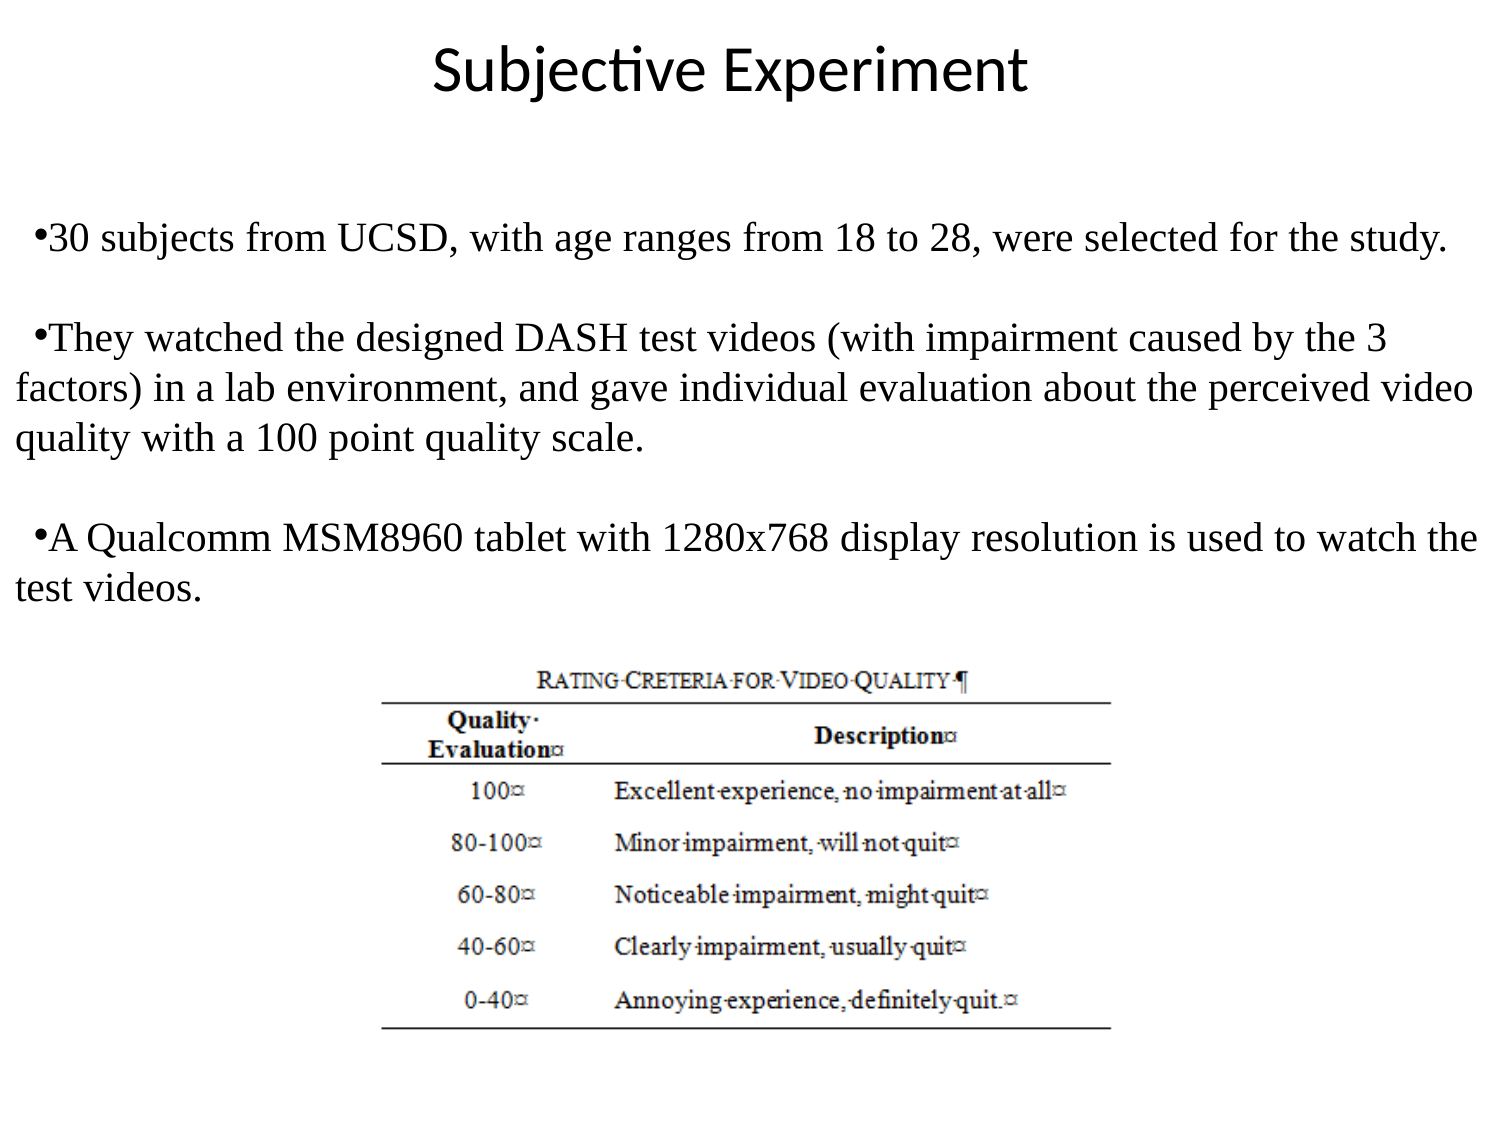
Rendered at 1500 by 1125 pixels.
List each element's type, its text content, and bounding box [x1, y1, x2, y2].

picture [374, 649, 1120, 1052]
text_box 30 subjects from UCSD, with age ranges from 18 to 28, were selected for the study. They watched the designed DASH test videos (with impairment caused by the 3 factors) in a lab environment, and gave individual evaluation about the perceived video quality with a 100 point quality scale. A Qualcomm MSM8960 tablet with 1280x768 display resolution is used to watch the test videos. [0, 201, 1500, 618]
title Subjective Experiment [48, 17, 1430, 113]
